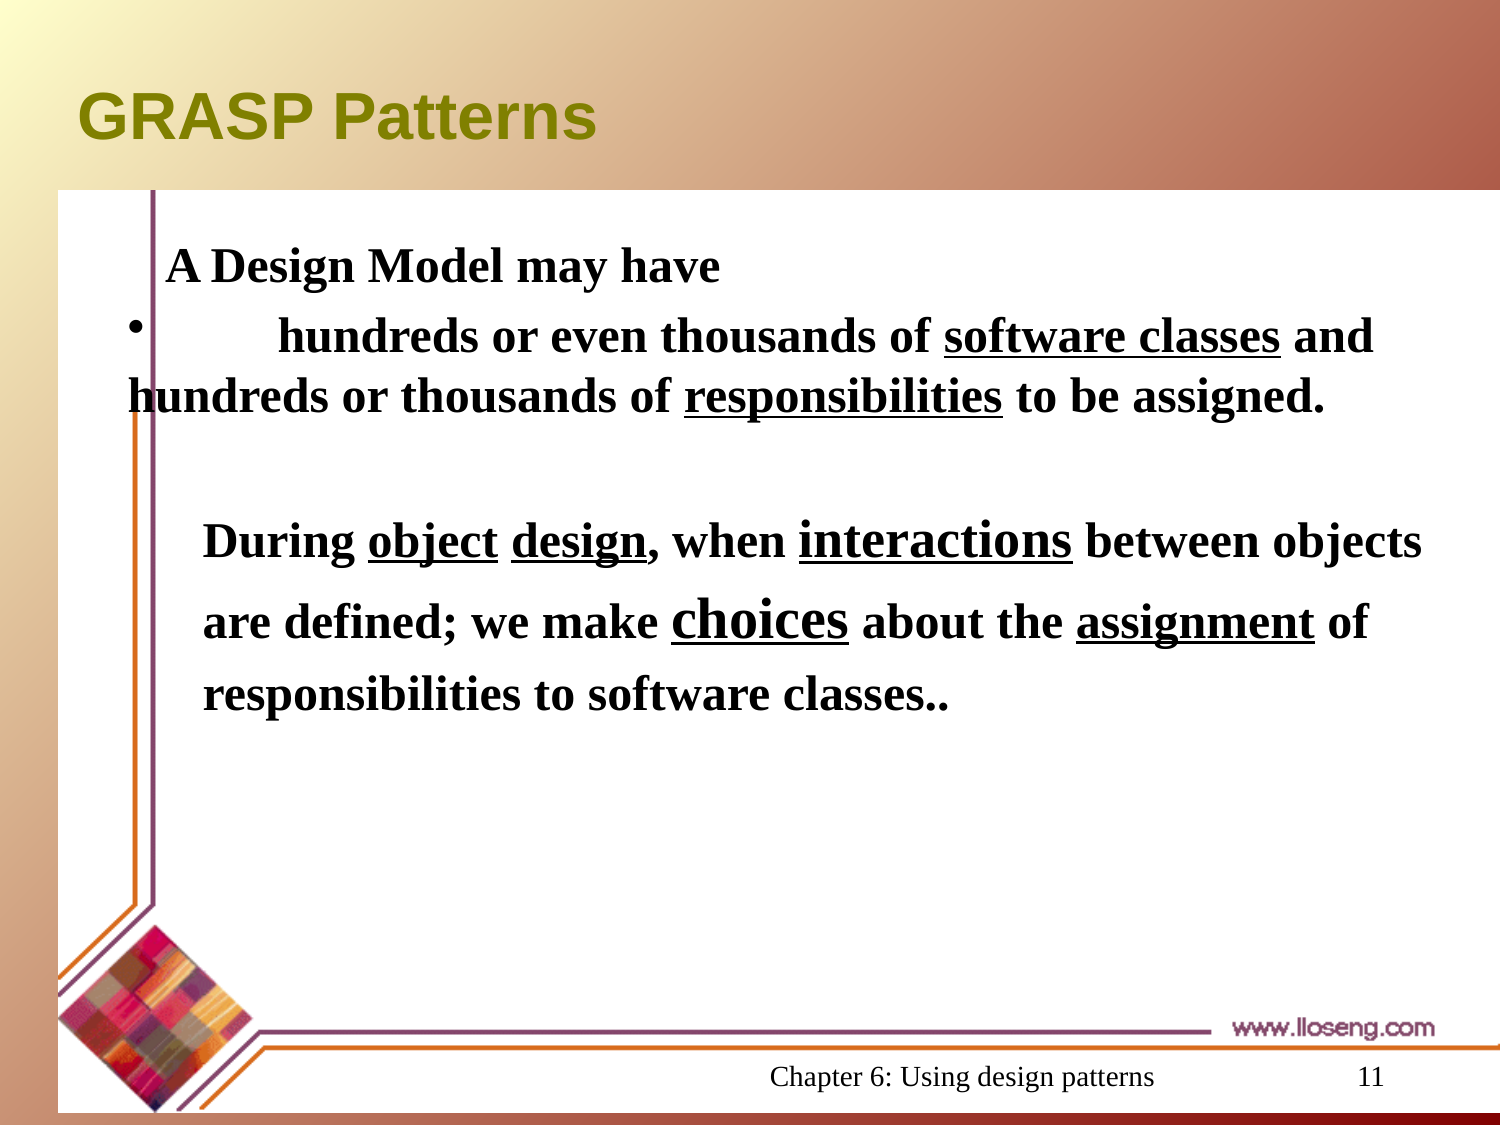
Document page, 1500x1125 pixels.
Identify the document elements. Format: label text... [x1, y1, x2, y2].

footer Chapter 6: Using design patterns [624, 1050, 1300, 1125]
slide_number 11 [1325, 1050, 1400, 1125]
list A Design Model may have hundreds or even thousands of software classes and hundreds or thousands of responsibilities to be assigned. During object design, when interactions between objects are defined; we make choices about the assignment of responsibilities to software classes.. [112, 224, 1500, 1013]
picture [58, 190, 1500, 1113]
title GRASP Patterns [62, 37, 1463, 188]
